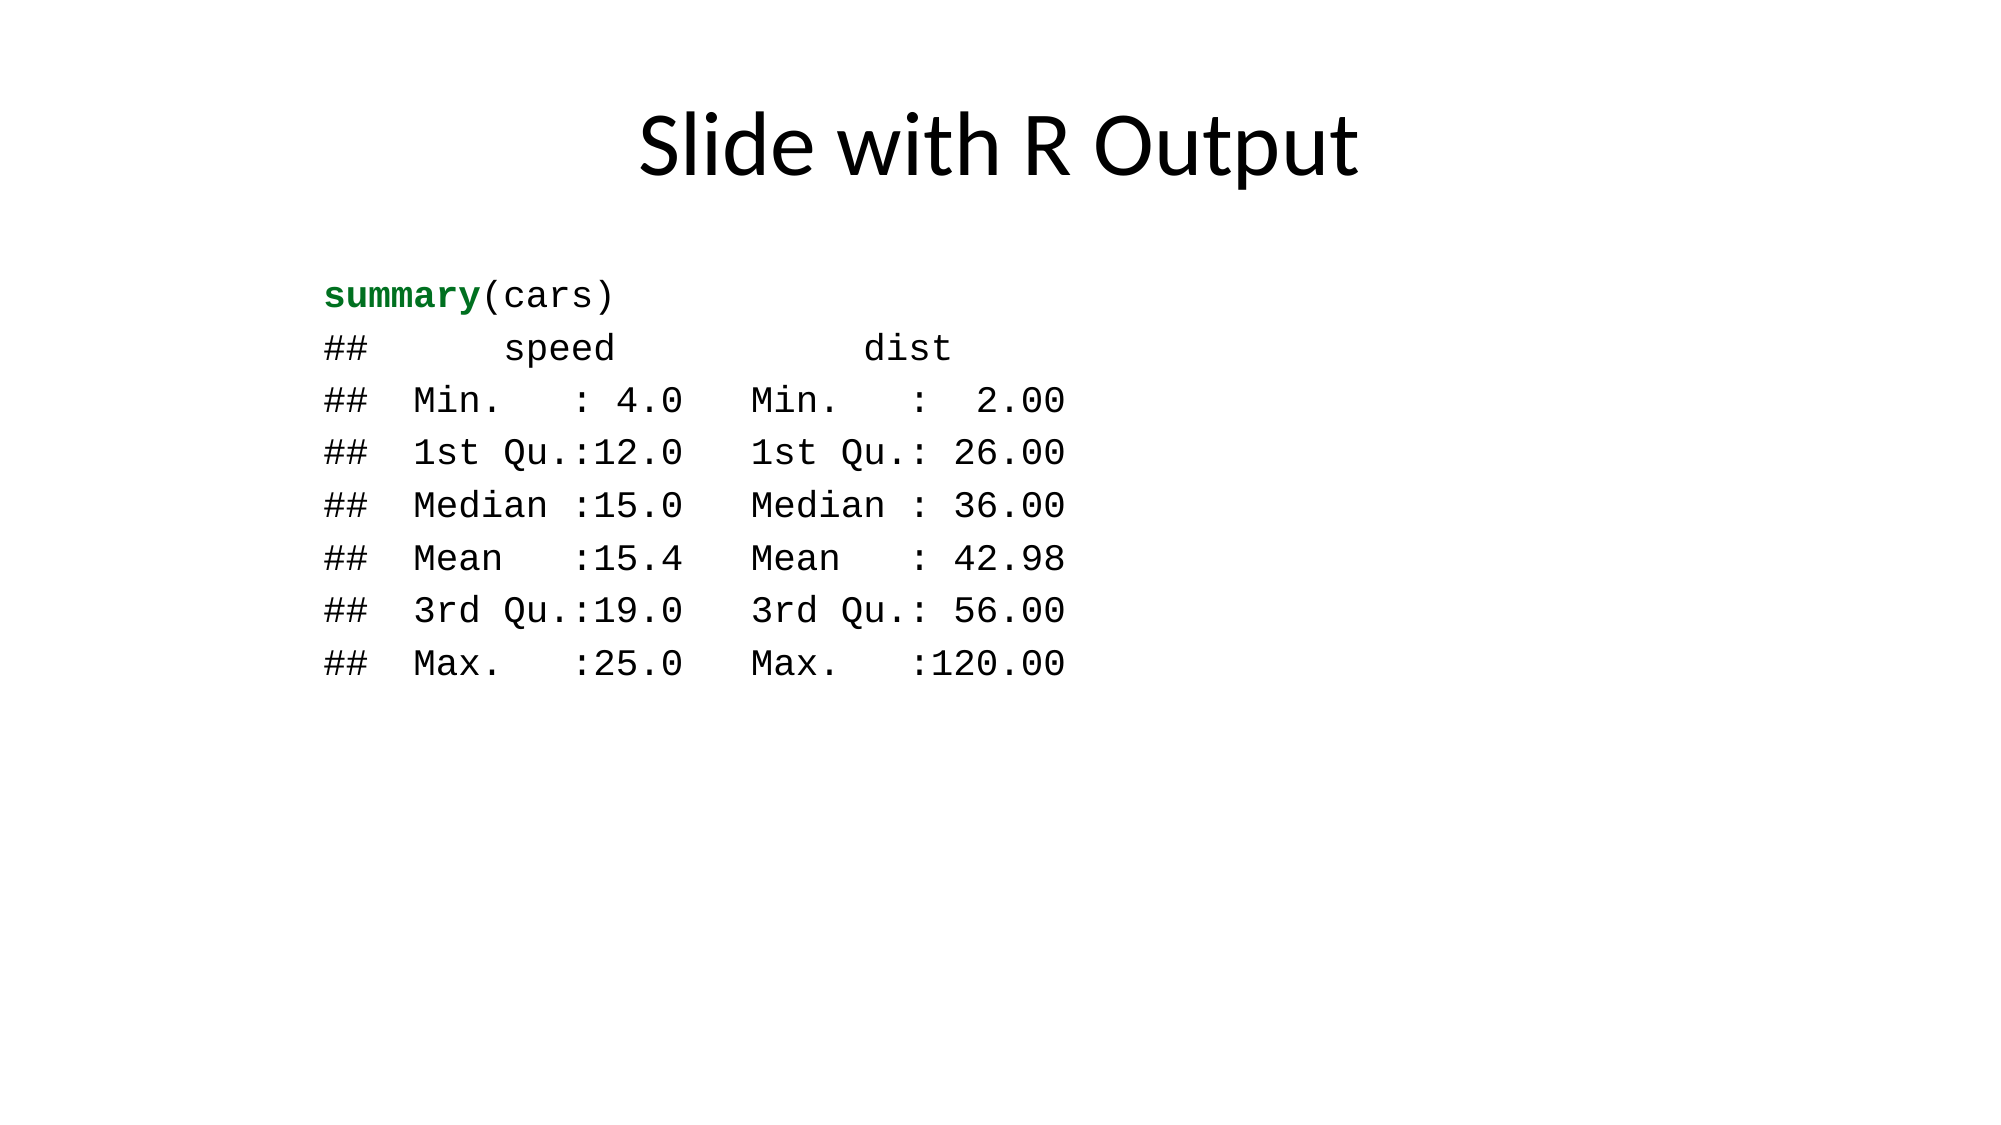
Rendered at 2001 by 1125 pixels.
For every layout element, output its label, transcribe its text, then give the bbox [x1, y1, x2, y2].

list summary(cars) ## speed dist ## Min. : 4.0 Min. : 2.00 ## 1st Qu.:12.0 1st Qu.: 26.00 ## Median :15.0 Median : 36.00 ## Mean :15.4 Mean : 42.98 ## 3rd Qu.:19.0 3rd Qu.: 56.00 ## Max. :25.0 Max. :120.00 [99, 262, 1900, 1005]
title Slide with R Output [99, 45, 1900, 233]
